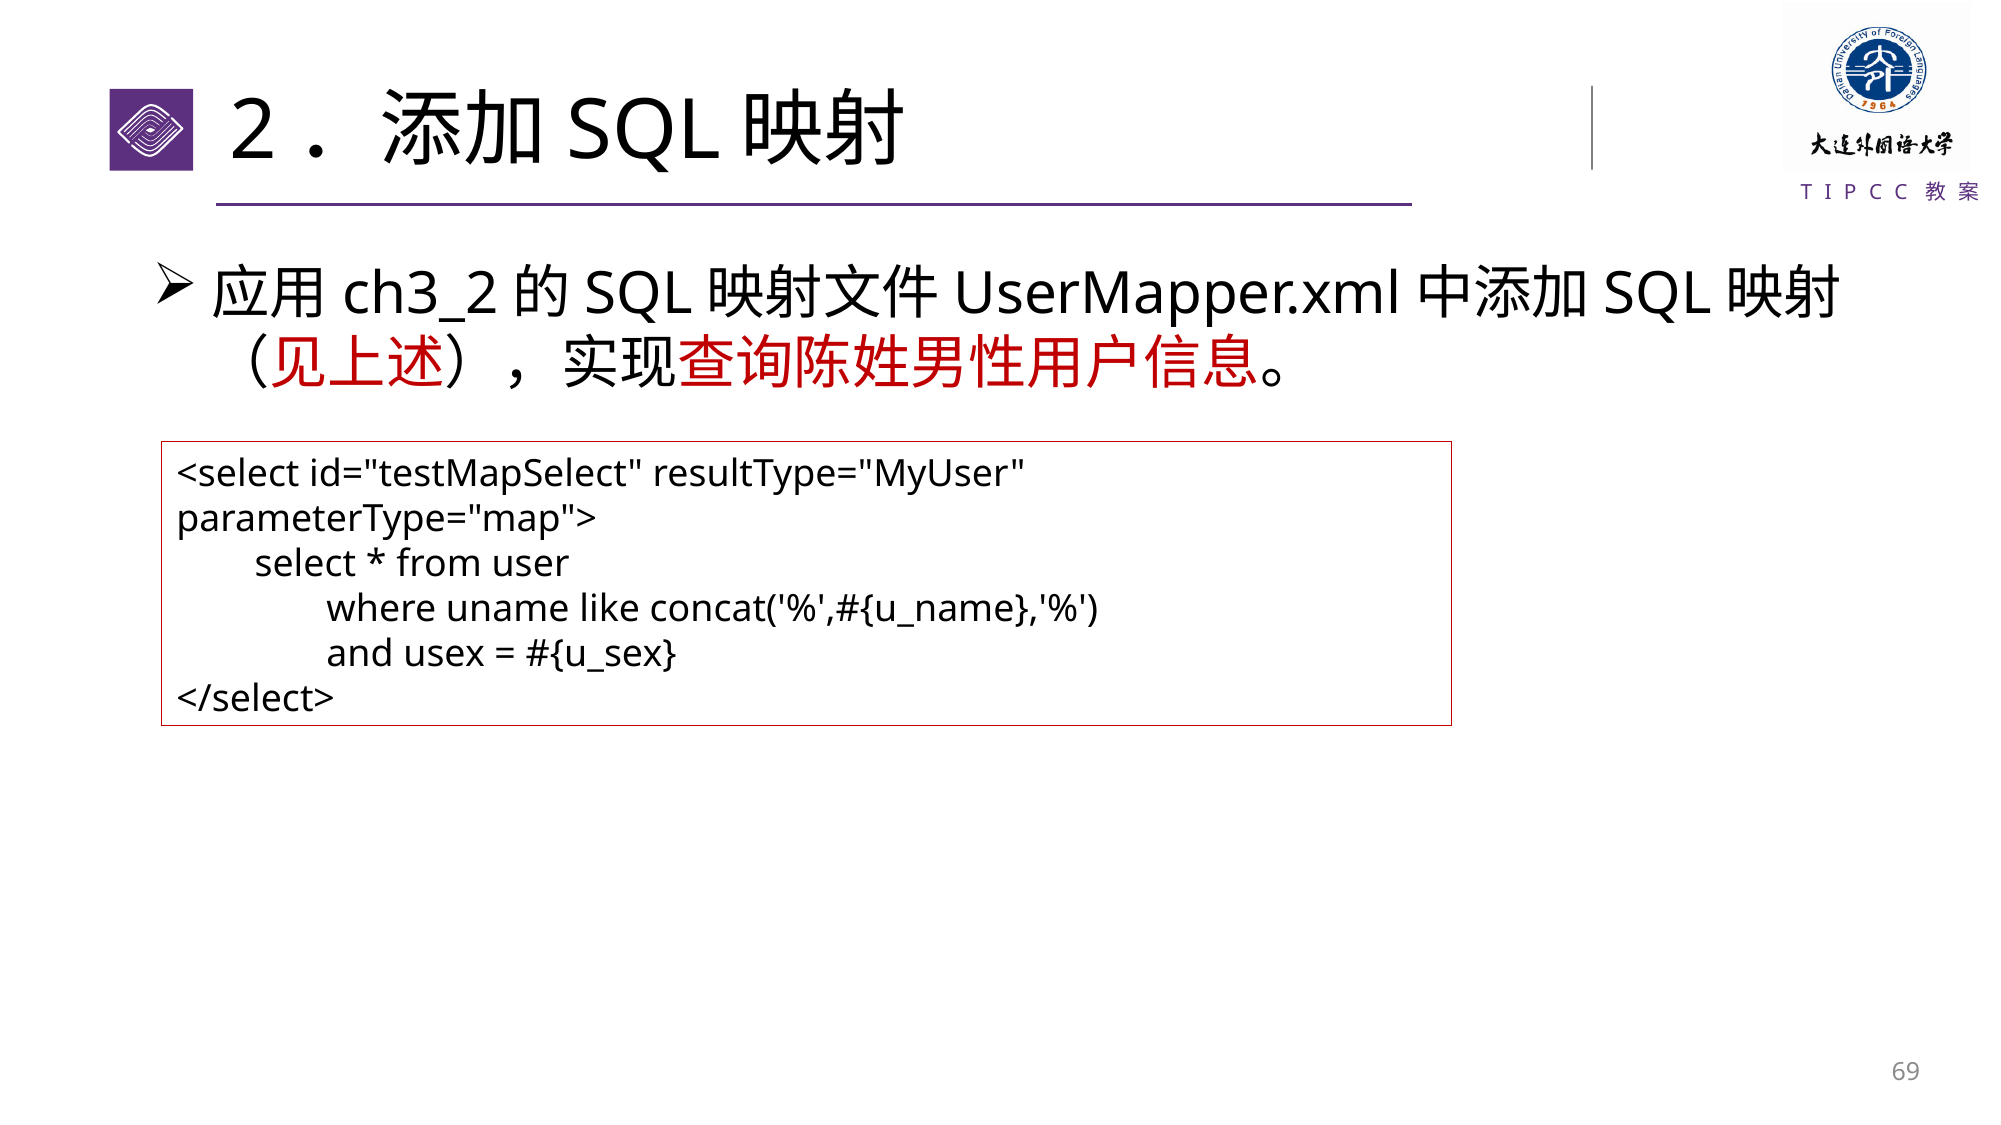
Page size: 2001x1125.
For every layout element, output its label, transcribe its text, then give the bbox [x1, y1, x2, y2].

slide_number 68 [1485, 1042, 1936, 1103]
list 应用ch3_2的SQL映射文件UserMapper.xml中添加SQL映射（见上述），实现查询陈姓男性用户信息。 [137, 247, 1863, 1001]
title 2．添加SQL映射 [214, 59, 1564, 205]
text_box <select id="testMapSelect" resultType="MyUser" parameterType="map"> select * from user where uname like concat('%',#{u_name},'%') and usex = #{u_sex} </select> [161, 441, 1452, 726]
picture [1782, 2, 1971, 172]
